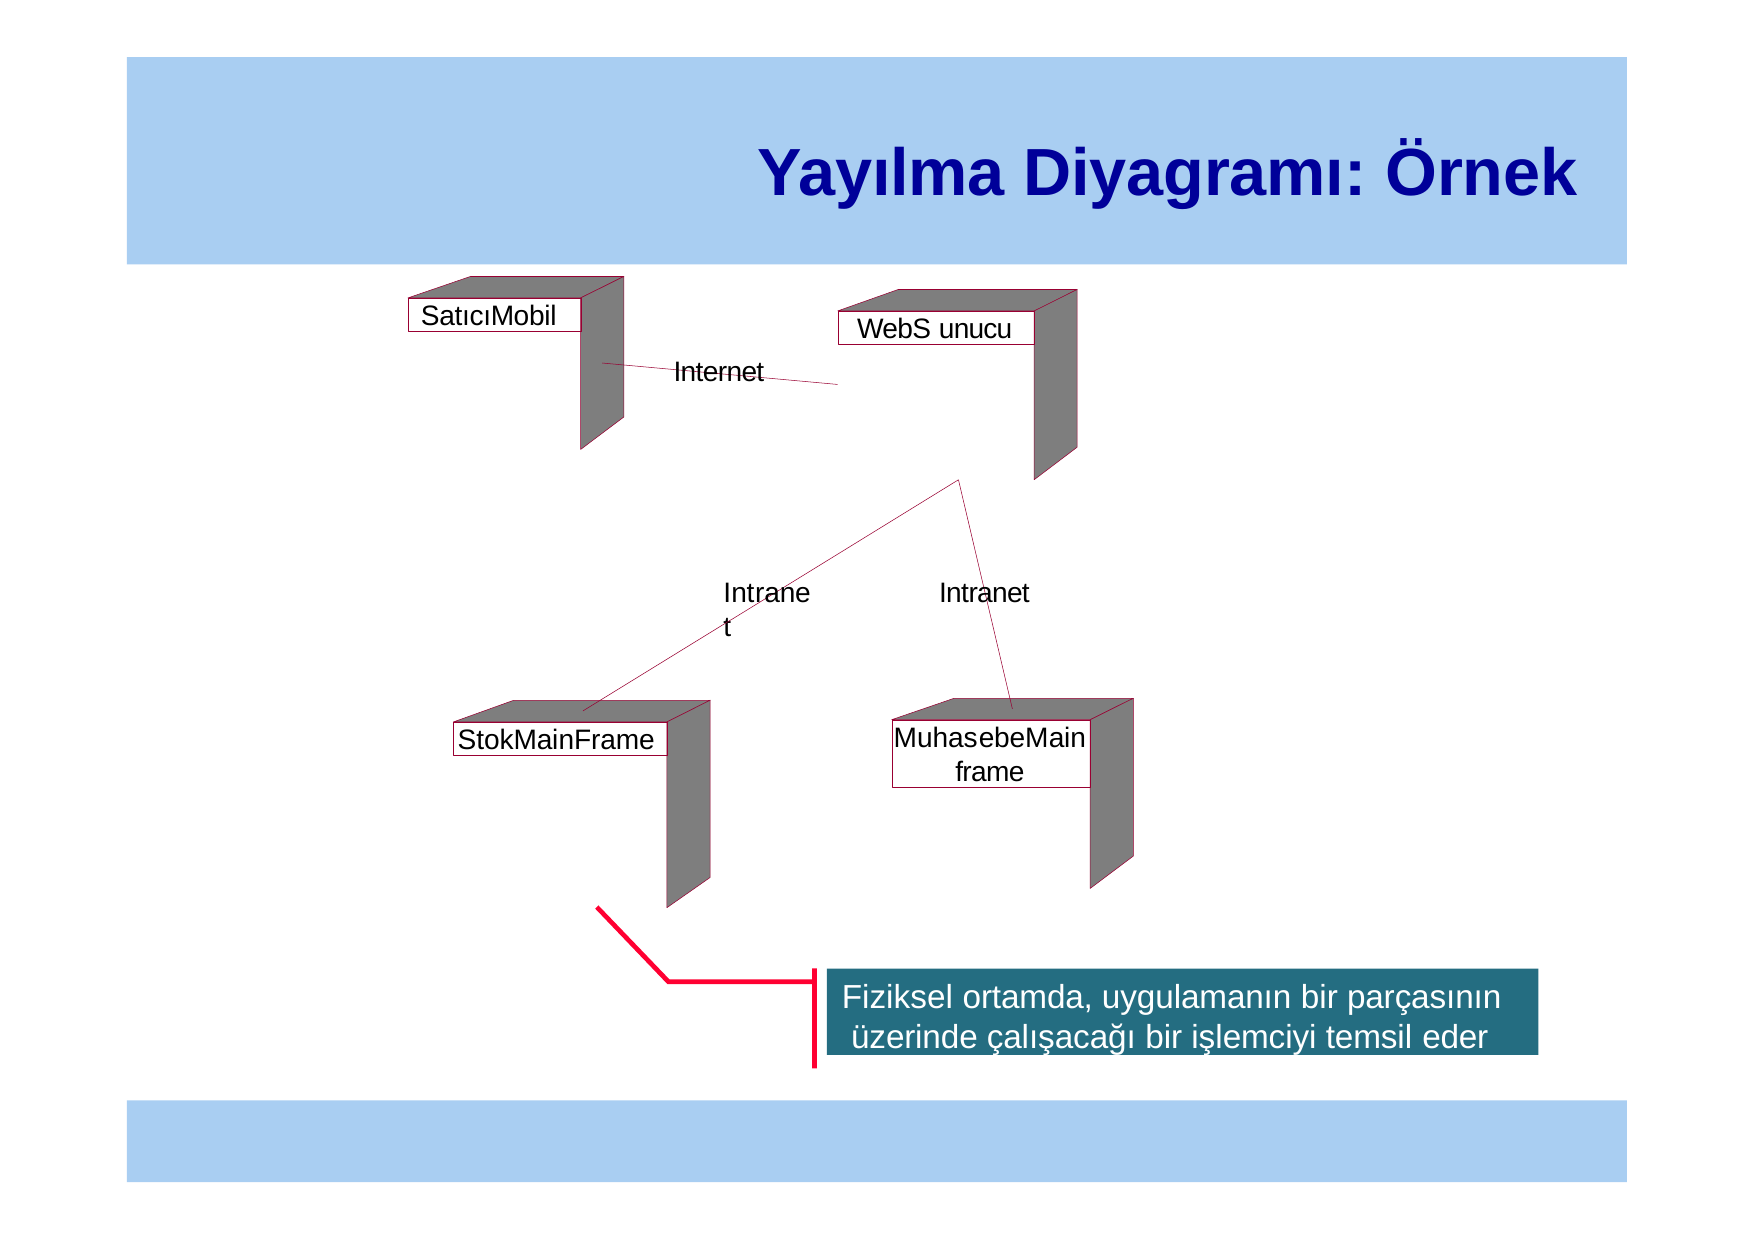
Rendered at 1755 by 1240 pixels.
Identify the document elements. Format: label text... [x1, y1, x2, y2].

text_box Internet [671, 351, 768, 387]
text_box [126, 1100, 1627, 1183]
text_box Intranet [721, 572, 818, 617]
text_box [582, 619, 1013, 1069]
text_box Intranet [937, 572, 1034, 608]
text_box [407, 276, 625, 450]
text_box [837, 289, 1078, 481]
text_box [452, 699, 577, 909]
title Yayılma Diyagramı: Örnek [126, 57, 1627, 265]
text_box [1016, 697, 1134, 889]
text_box Fiziksel ortamda, uygulamanın bir parçasının üzerinde çalışacağı bir işlemciyi temsil eder [1016, 968, 1539, 1055]
